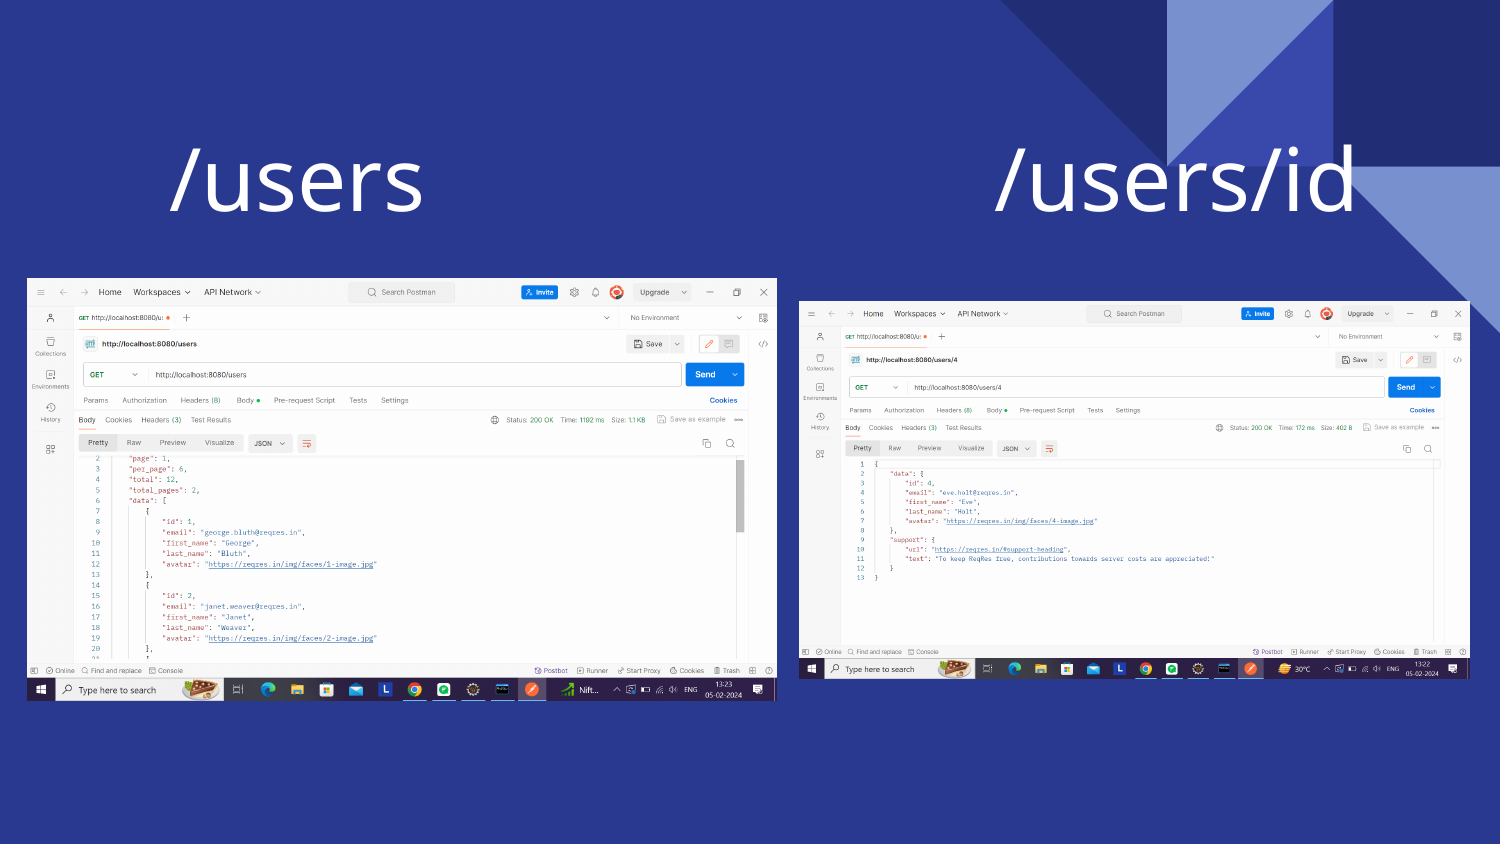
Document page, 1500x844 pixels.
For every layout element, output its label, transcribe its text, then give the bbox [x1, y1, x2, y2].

picture [799, 300, 1471, 679]
picture [27, 278, 778, 701]
title /users /users/id [63, 105, 1412, 244]
